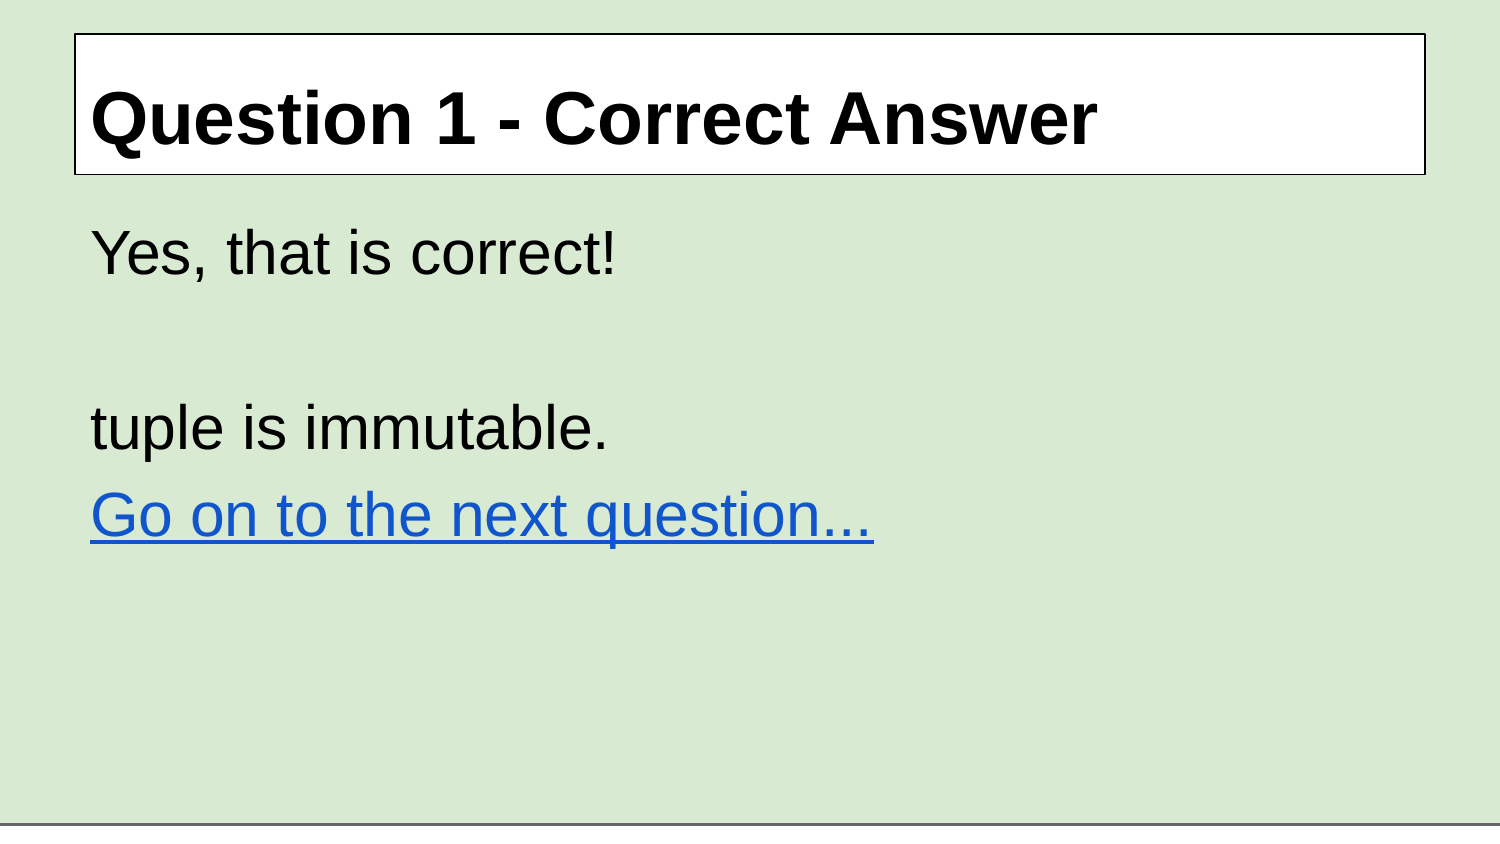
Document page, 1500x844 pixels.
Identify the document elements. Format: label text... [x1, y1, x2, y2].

text_box [0, 0, 1500, 825]
list Yes, that is correct! tuple is immutable. Go on to the next question... [75, 196, 1425, 808]
title Question 1 - Correct Answer [75, 33, 1425, 175]
